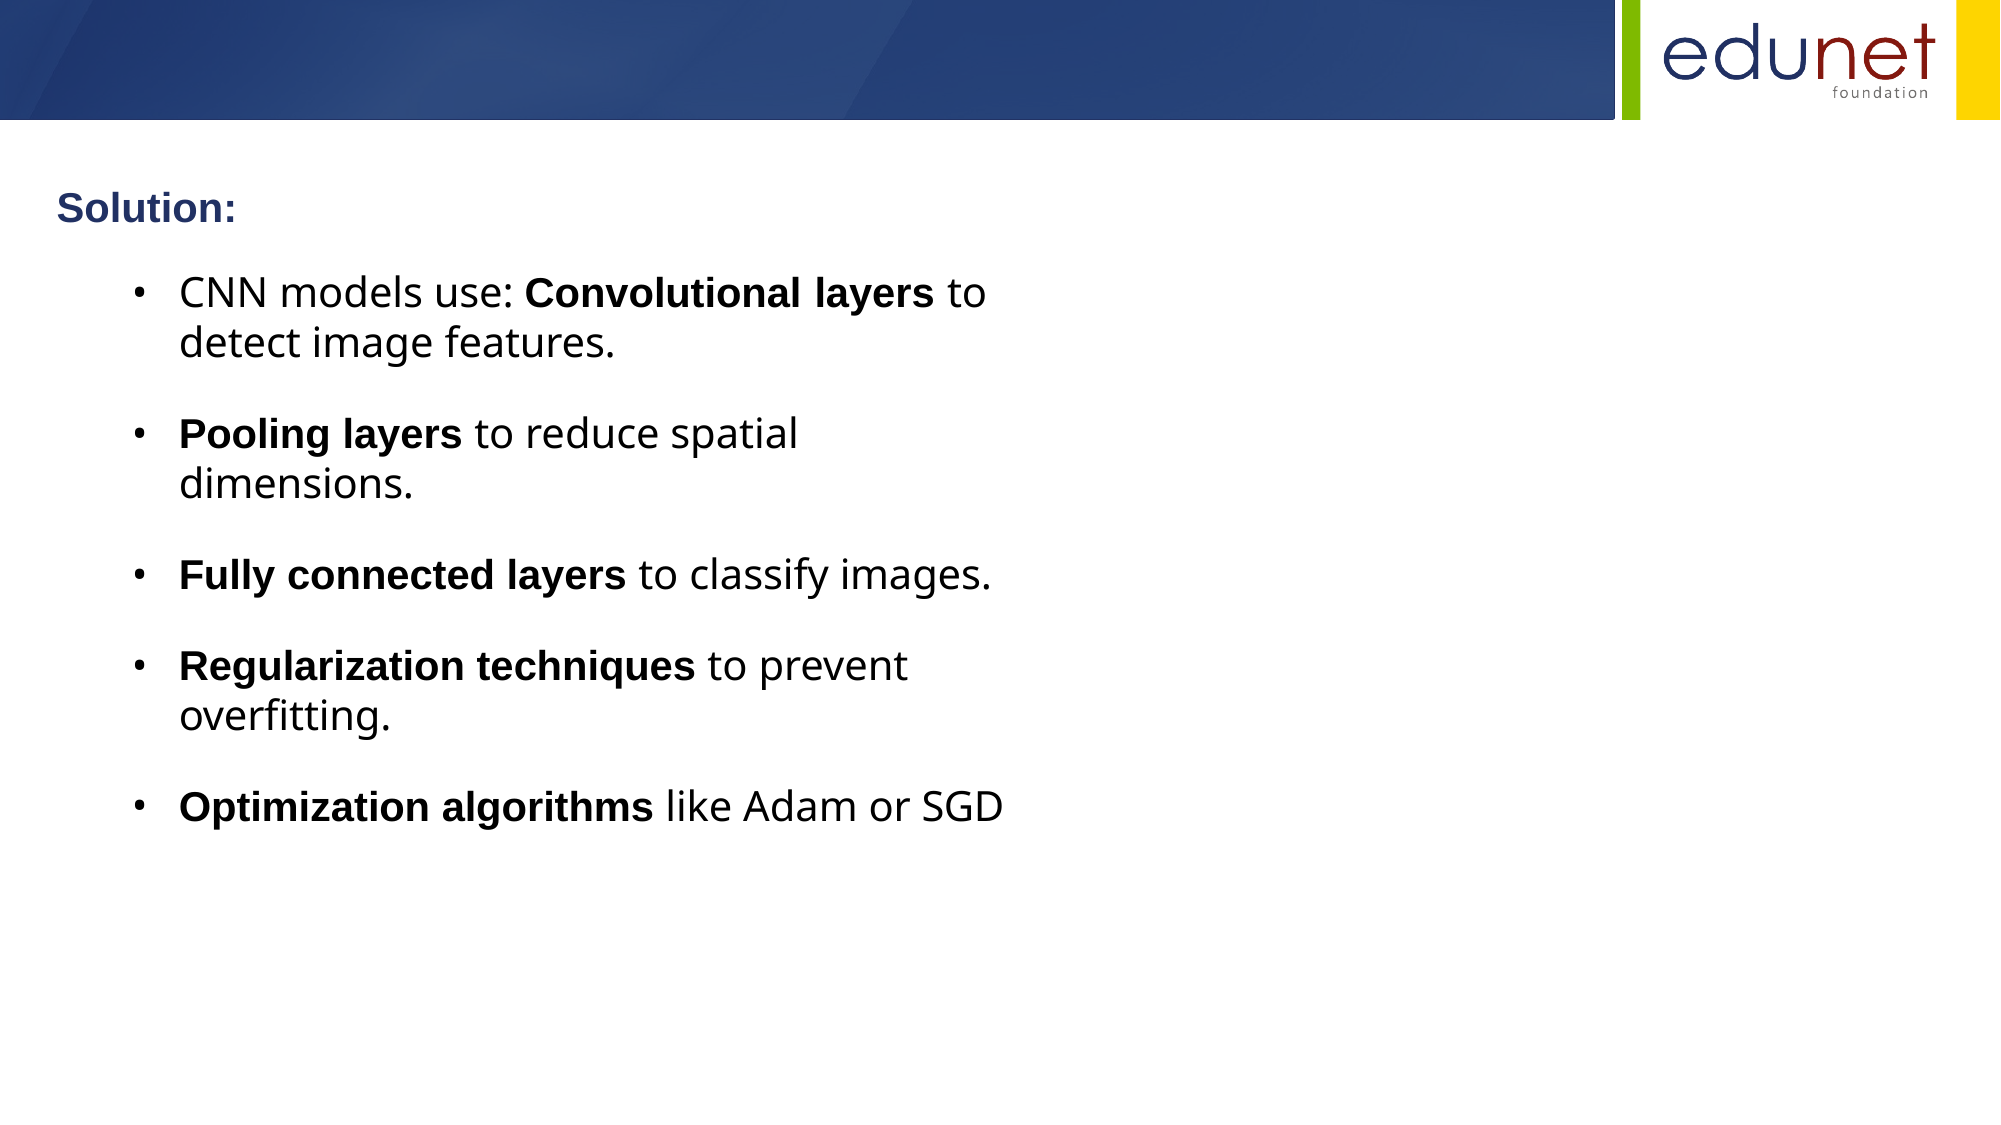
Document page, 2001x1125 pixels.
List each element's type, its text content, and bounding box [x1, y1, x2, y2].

text_box Solution: [41, 172, 1043, 238]
text_box CNN models use: Convolutional layers to detect image features. Pooling layers to reduce spatial dimensions. Fully connected layers to classify images. Regularization techniques to prevent overfitting. Optimization algorithms like Adam or SGD [42, 258, 1043, 837]
picture [1652, 12, 1948, 108]
